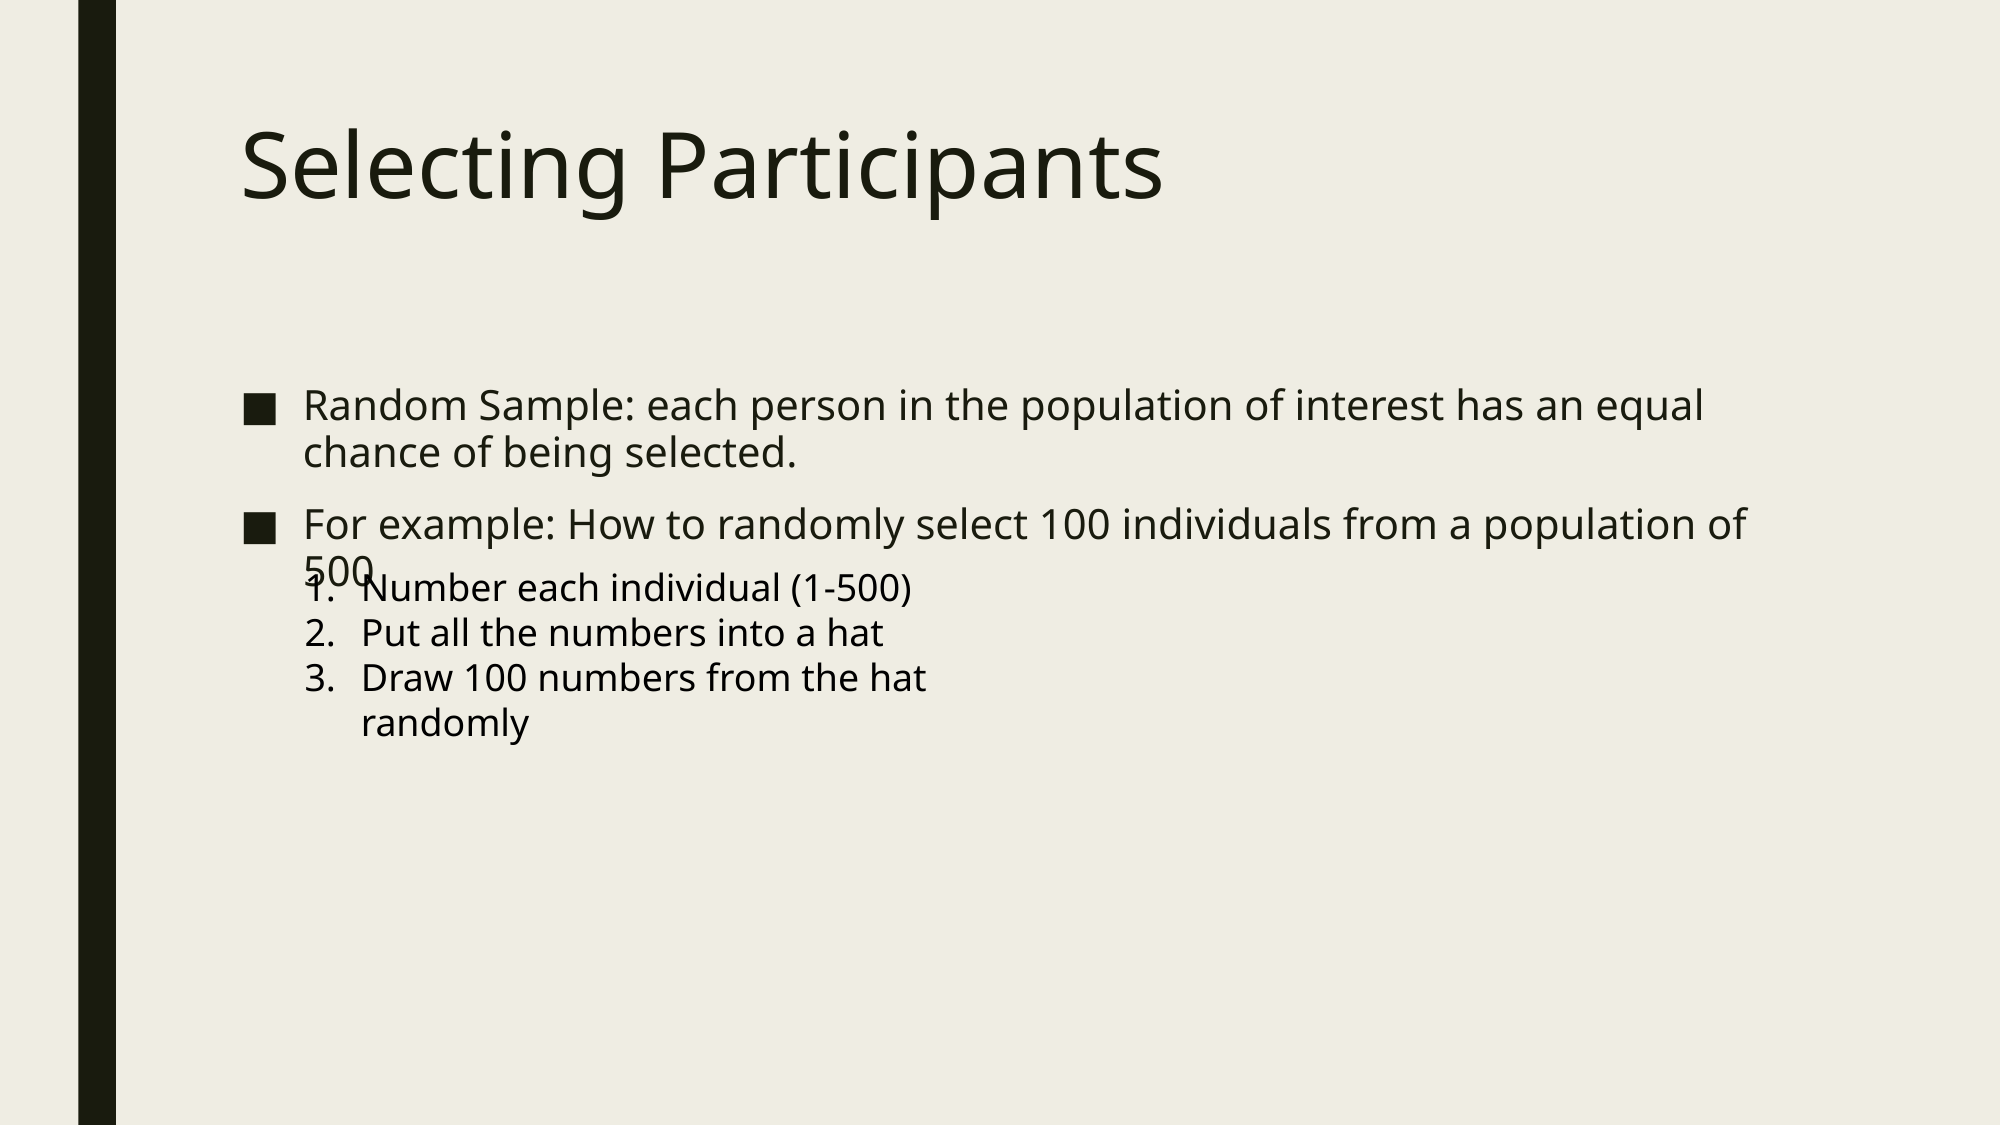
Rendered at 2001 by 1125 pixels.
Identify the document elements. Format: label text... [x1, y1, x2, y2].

list Random Sample: each person in the population of interest has an equal chance of being selected. For example: How to randomly select 100 individuals from a population of 500 [225, 375, 1800, 963]
title Selecting Participants [225, 112, 1800, 357]
text_box Number each individual (1-500) Put all the numbers into a hat Draw 100 numbers from the hat randomly [289, 556, 1071, 751]
